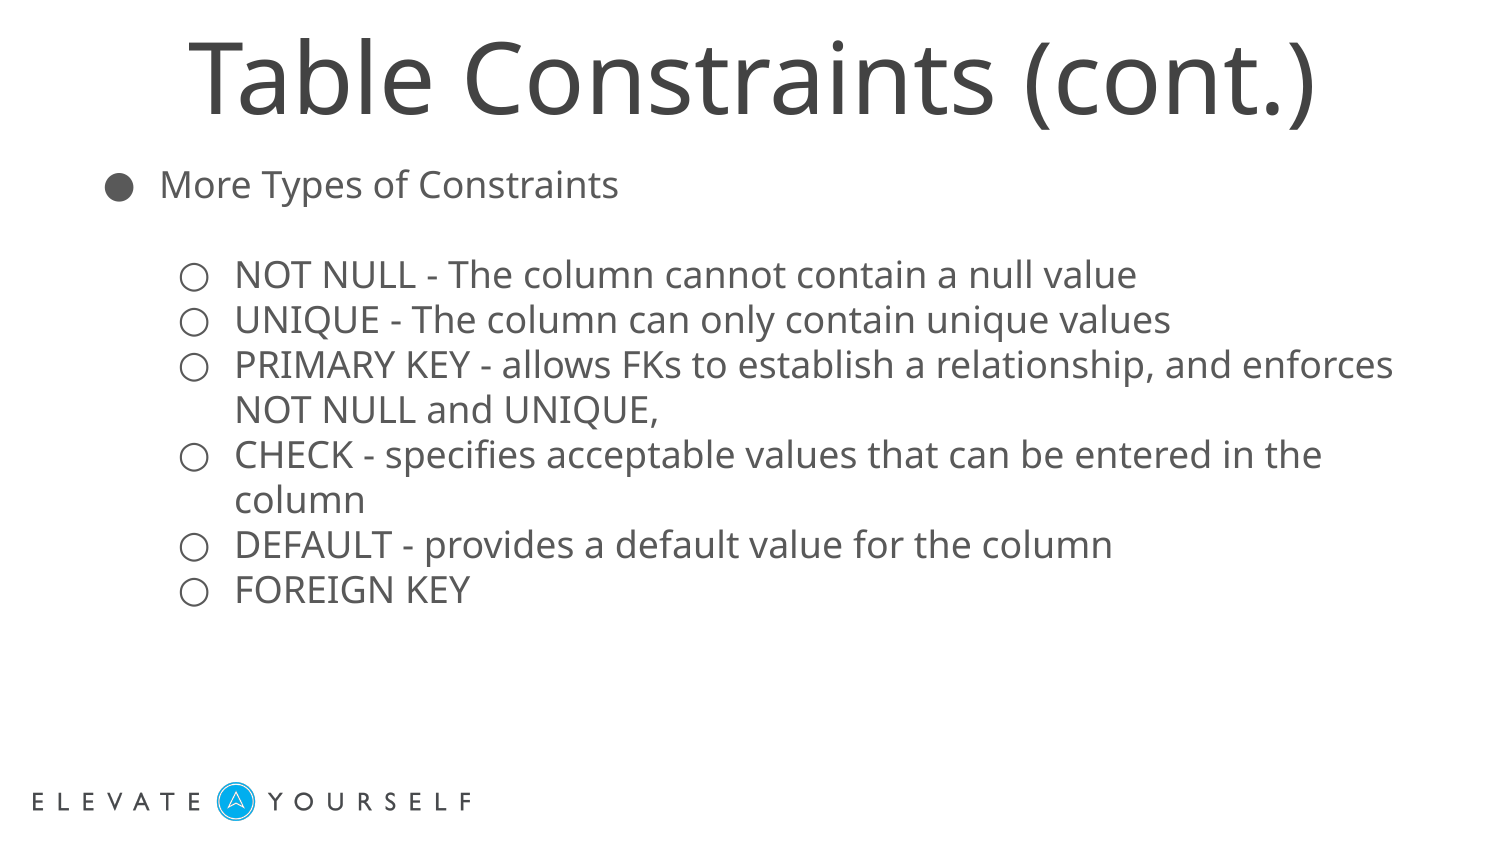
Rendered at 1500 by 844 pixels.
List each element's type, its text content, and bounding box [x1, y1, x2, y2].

text_box More Types of Constraints NOT NULL - The column cannot contain a null value UNIQUE - The column can only contain unique values PRIMARY KEY - allows FKs to establish a relationship, and enforces NOT NULL and UNIQUE, CHECK - specifies acceptable values that can be entered in the column DEFAULT - provides a default value for the column FOREIGN KEY [69, 145, 1435, 250]
text_box Table Constraints (cont.) [33, 0, 1472, 168]
picture [33, 781, 470, 821]
